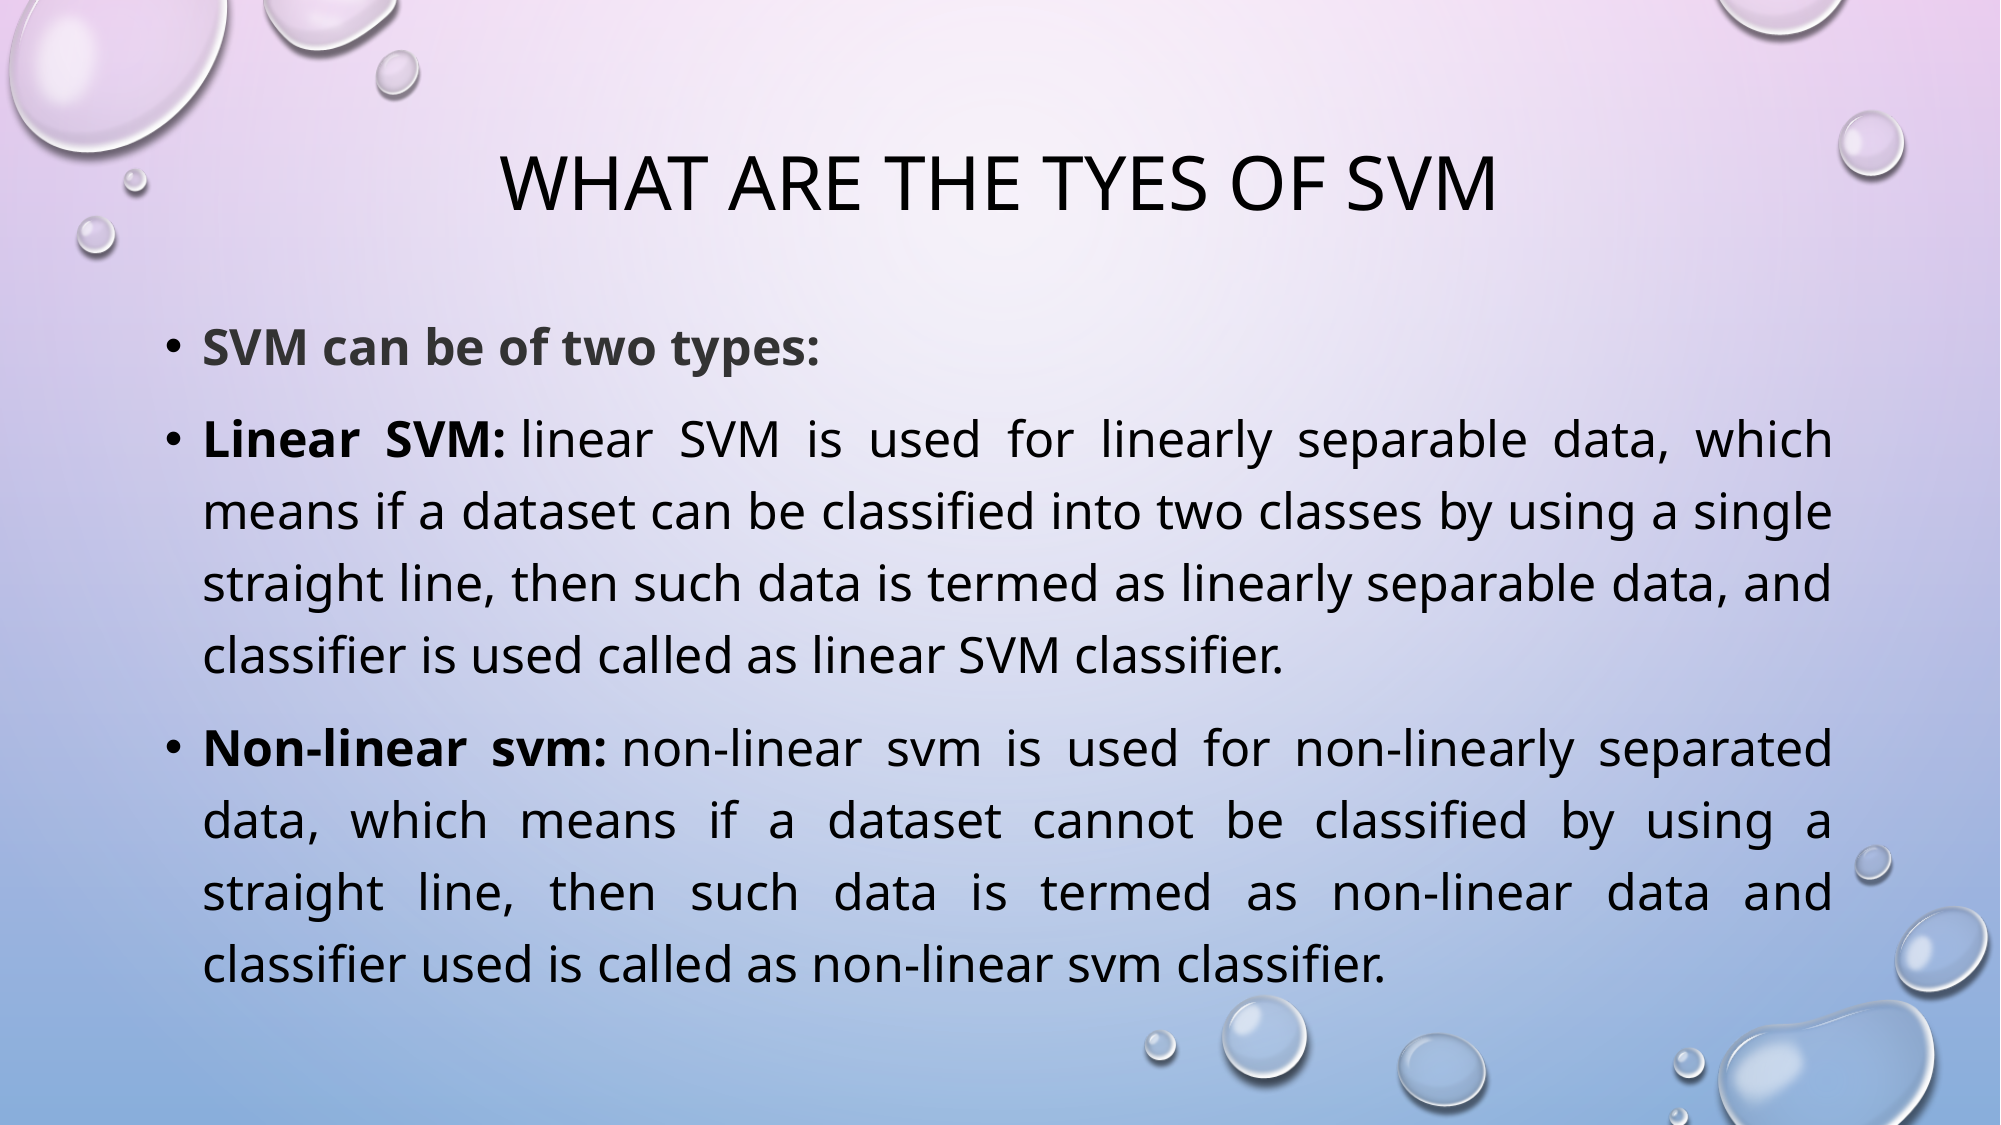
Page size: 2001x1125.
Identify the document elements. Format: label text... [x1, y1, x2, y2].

list SVM can be of two types: Linear SVM: linear SVM is used for linearly separable data, which means if a dataset can be classified into two classes by using a single straight line, then such data is termed as linearly separable data, and classifier is used called as linear SVM classifier. Non-linear svm: non-linear svm is used for non-linearly separated data, which means if a dataset cannot be classified by using a straight line, then such data is termed as non-linear data and classifier used is called as non-linear svm classifier. [149, 295, 1850, 1063]
picture [0, 0, 2000, 1125]
title What are the tyes of SVM [149, 101, 1851, 271]
